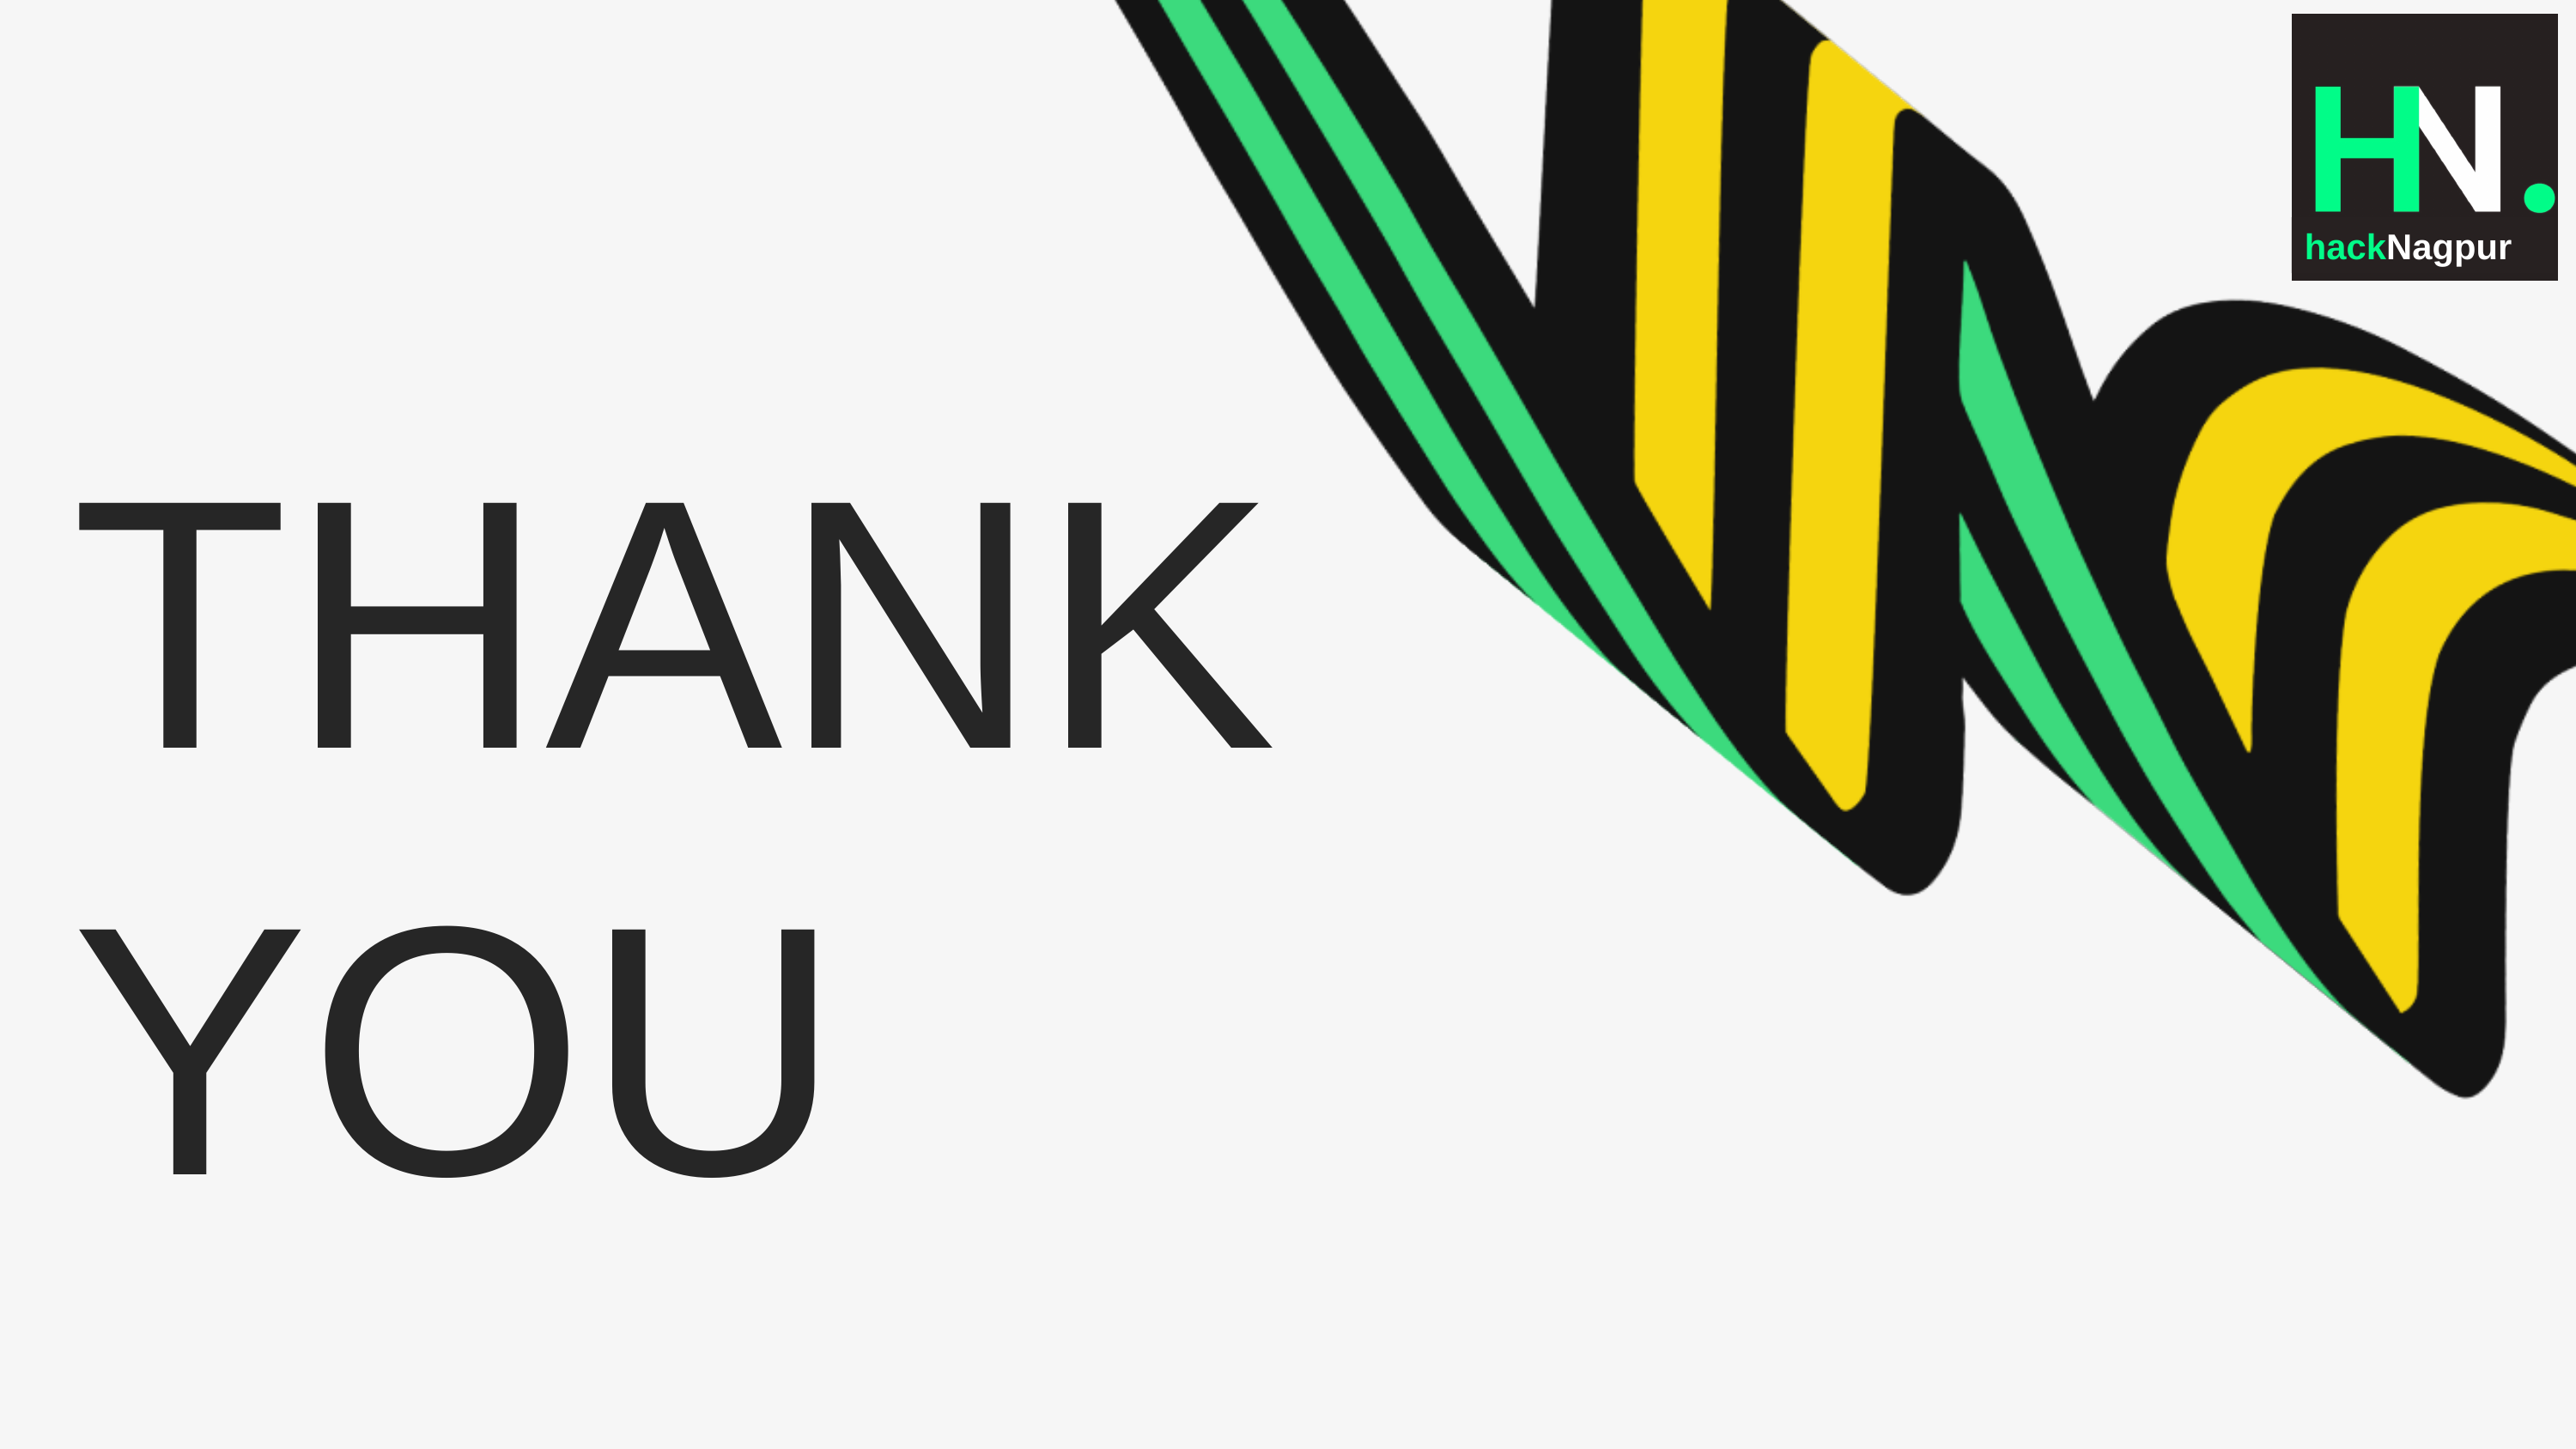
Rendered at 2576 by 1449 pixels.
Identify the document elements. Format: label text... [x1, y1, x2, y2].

text_box THANK YOU [58, 385, 1944, 1252]
picture [829, 0, 2576, 1289]
